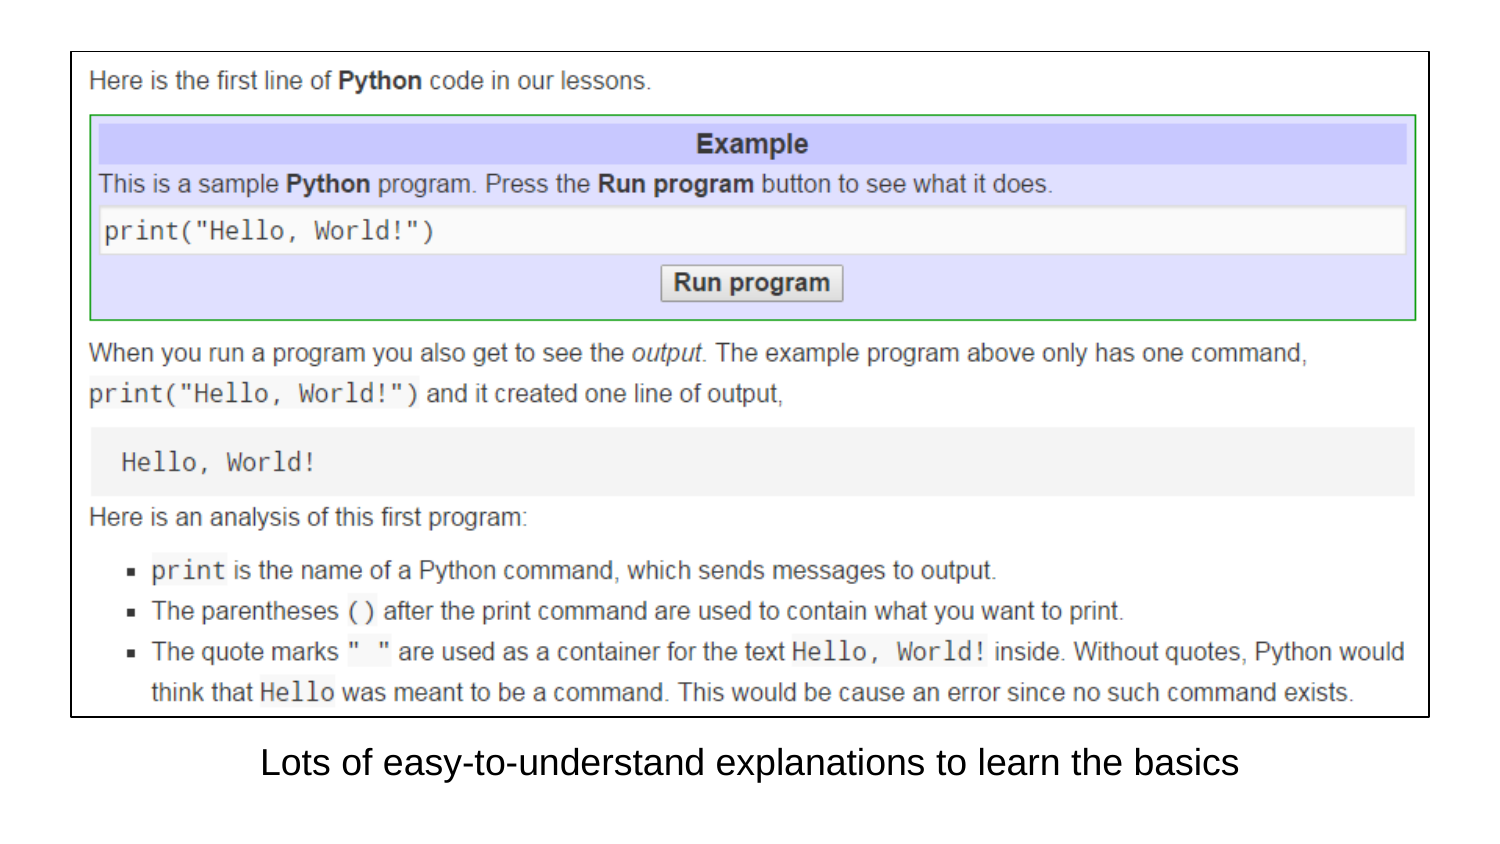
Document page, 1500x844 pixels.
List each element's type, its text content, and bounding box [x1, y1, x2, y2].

list Lots of easy-to-understand explanations to learn the basics [75, 724, 1425, 808]
picture [71, 52, 1429, 717]
